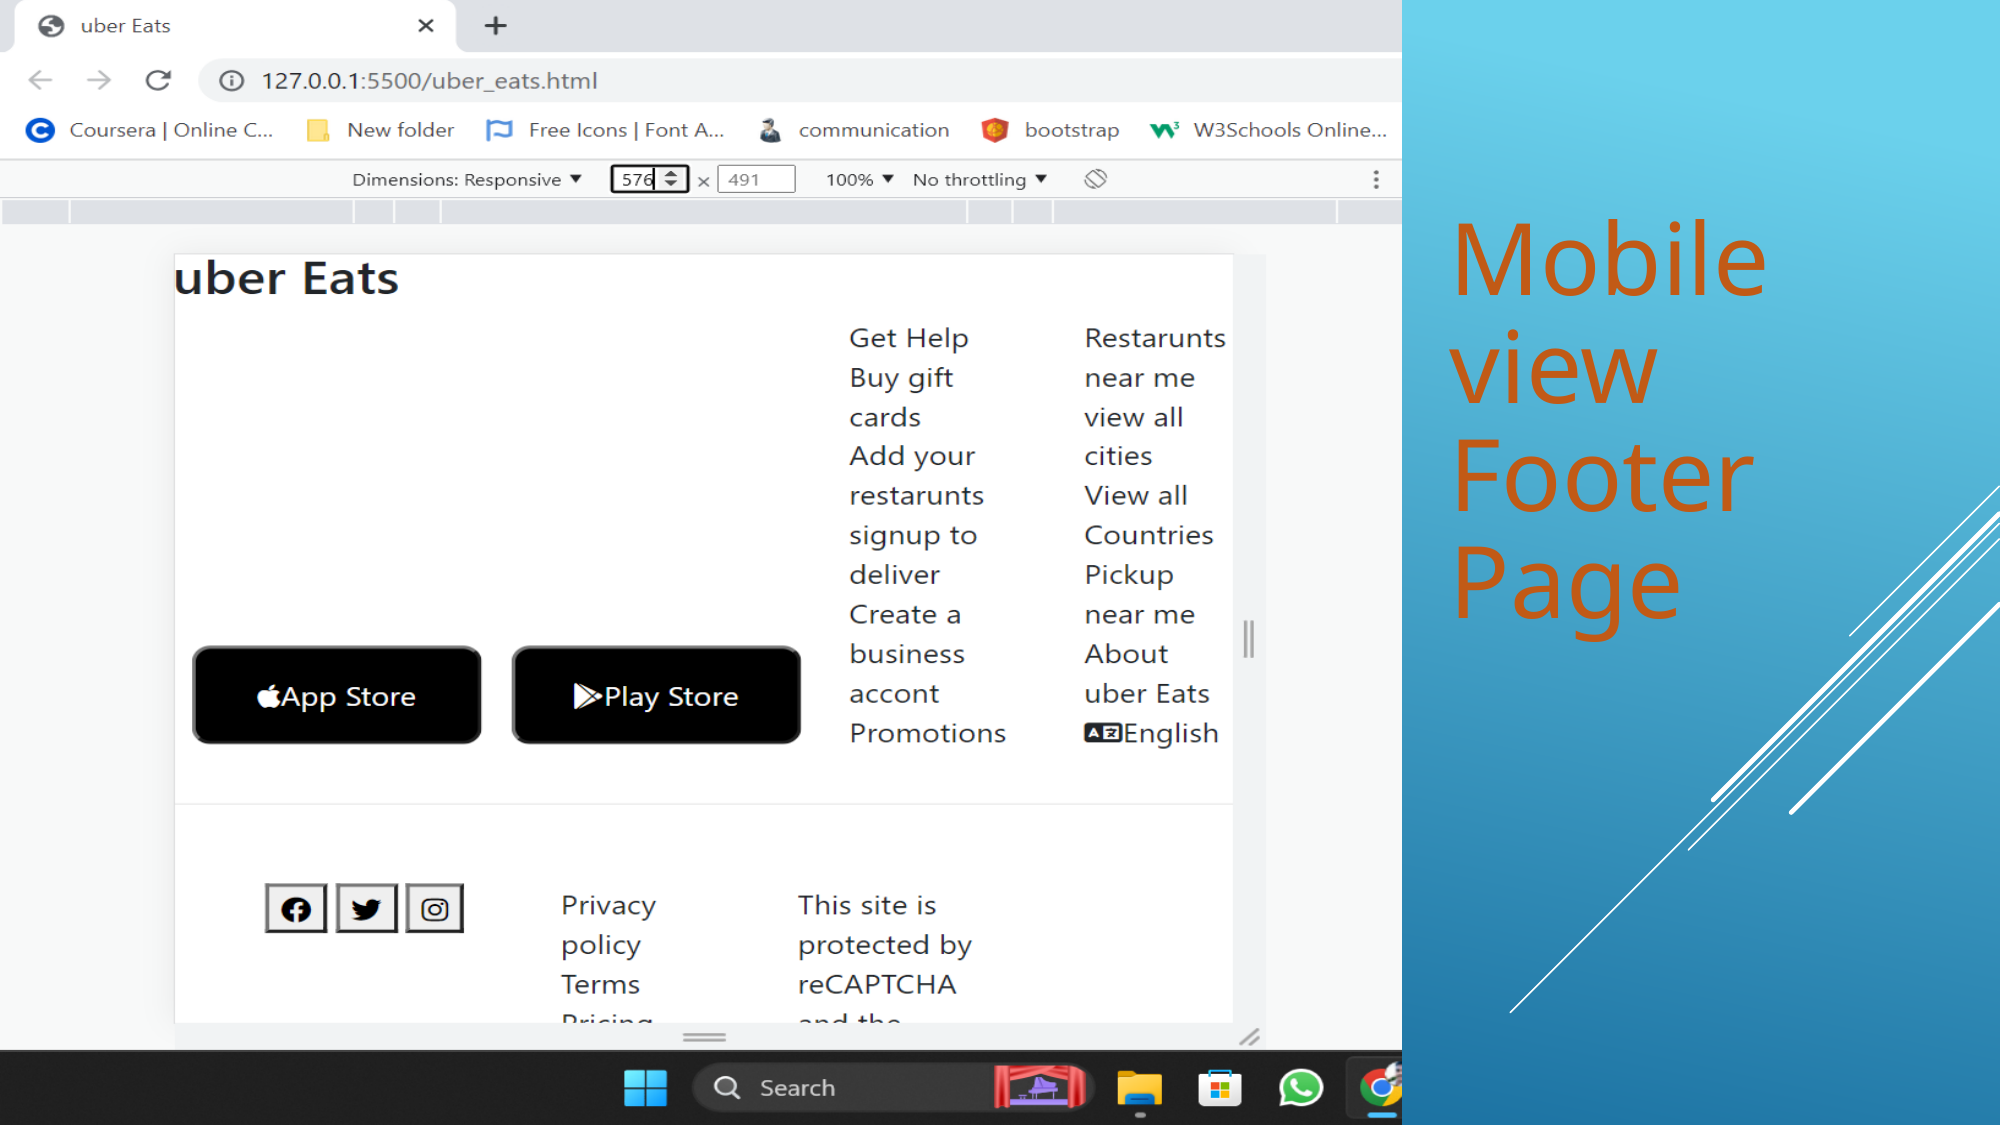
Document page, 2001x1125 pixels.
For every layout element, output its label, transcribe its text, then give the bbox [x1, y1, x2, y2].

picture [0, 0, 1402, 1125]
text_box Mobile view Footer Page [1434, 201, 2000, 514]
